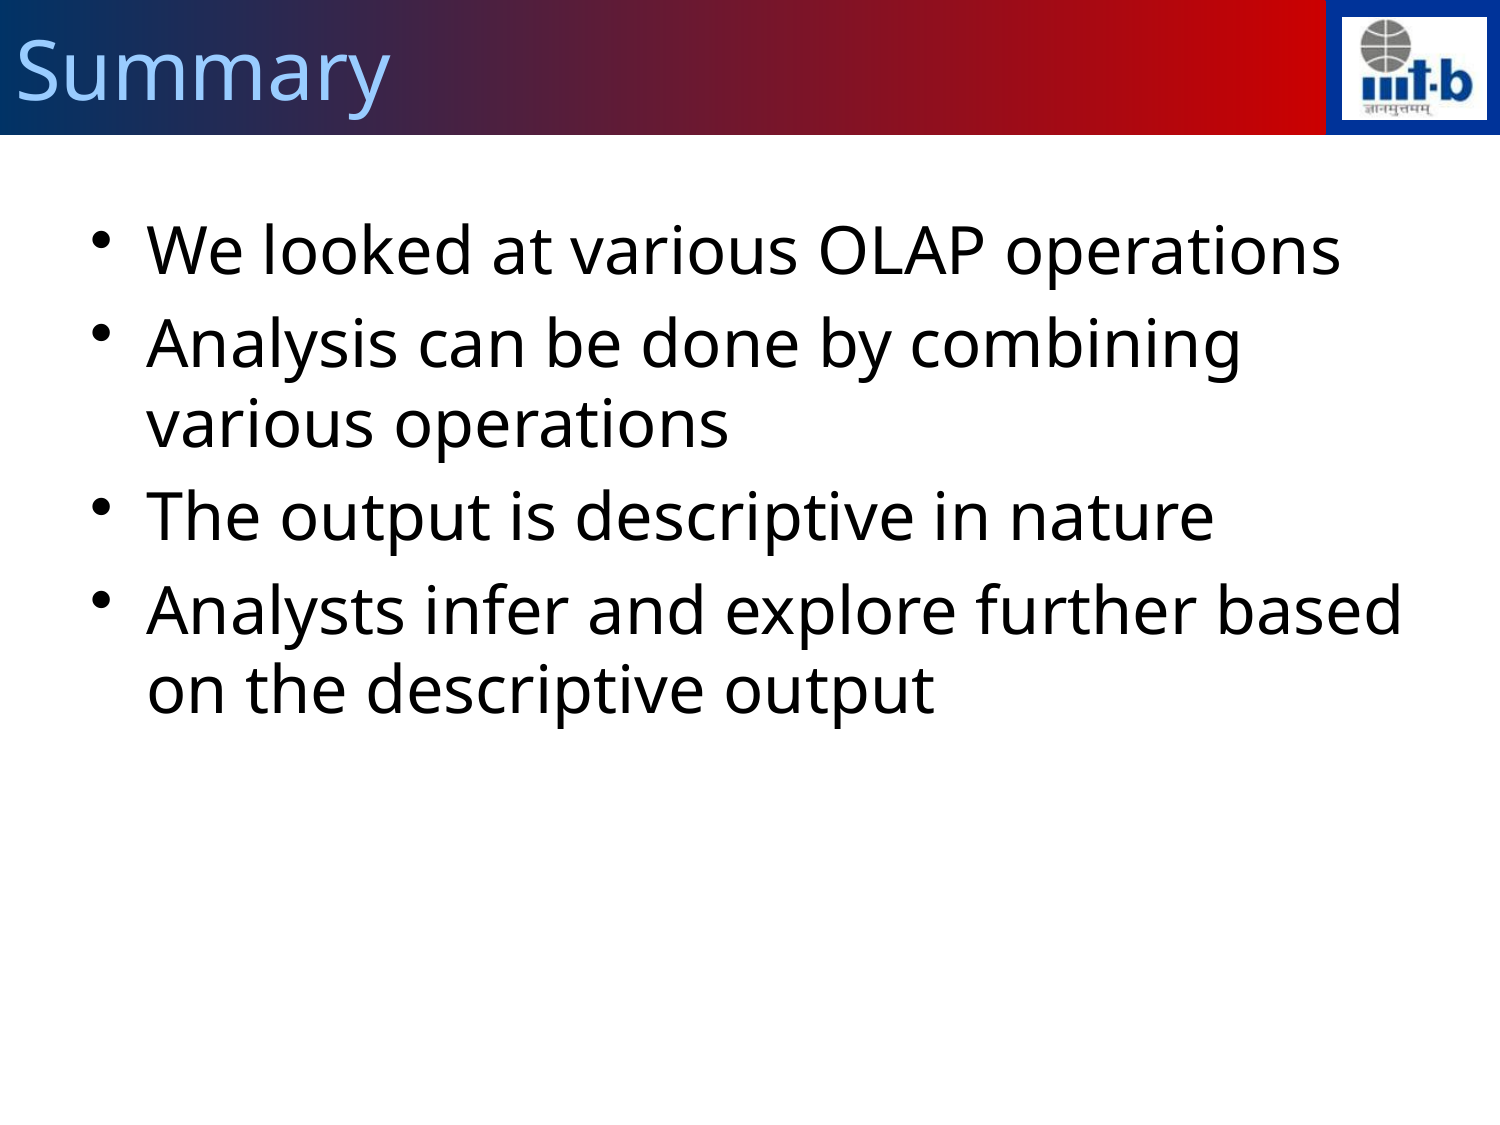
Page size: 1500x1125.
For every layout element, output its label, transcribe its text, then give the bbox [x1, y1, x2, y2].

picture [1342, 17, 1487, 120]
list We looked at various OLAP operations Analysis can be done by combining various operations The output is descriptive in nature Analysts infer and explore further based on the descriptive output [75, 200, 1425, 1005]
title Summary [0, 0, 1326, 135]
